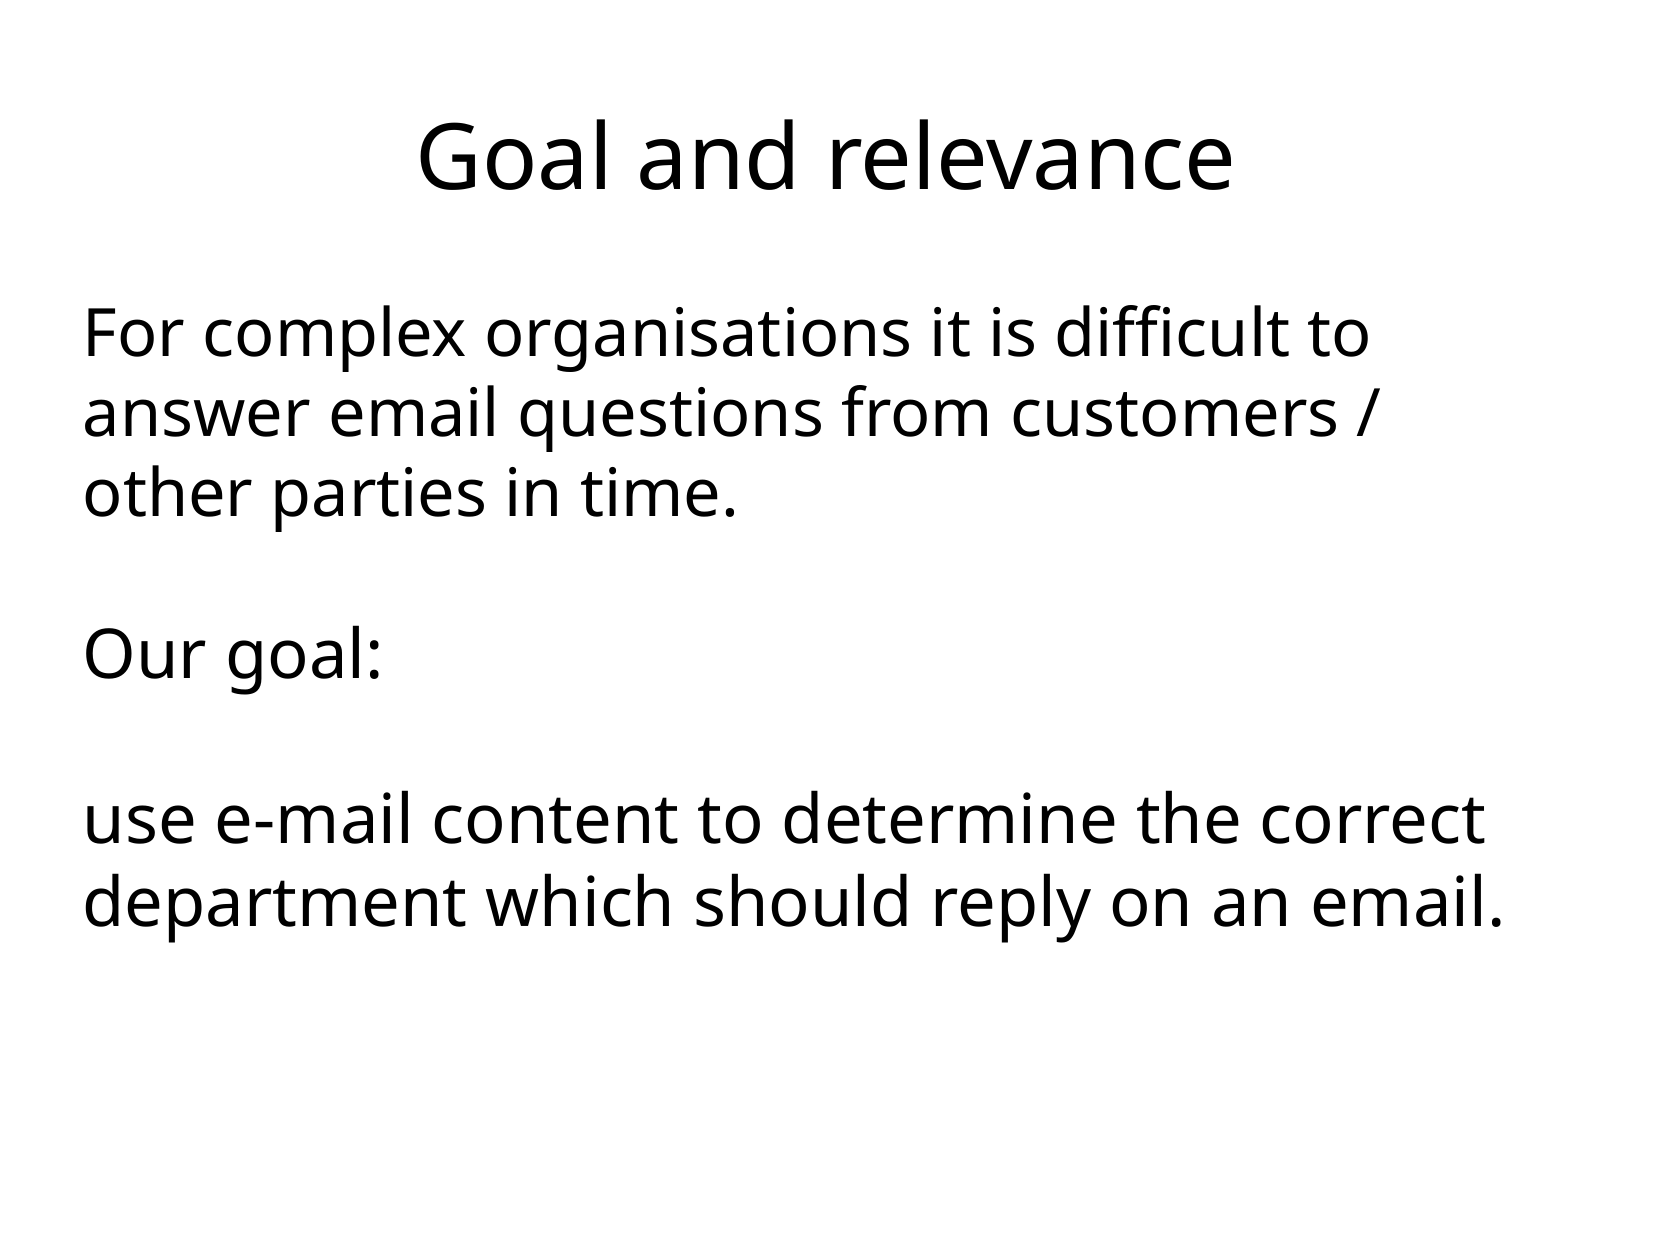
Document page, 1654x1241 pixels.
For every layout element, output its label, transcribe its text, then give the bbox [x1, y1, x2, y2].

text_box For complex organisations it is difficult to answer email questions from customers / other parties in time. Our goal: use e-mail content to determine the correct department which should reply on an email. [82, 290, 1571, 1178]
text_box Goal and relevance [82, 49, 1571, 257]
